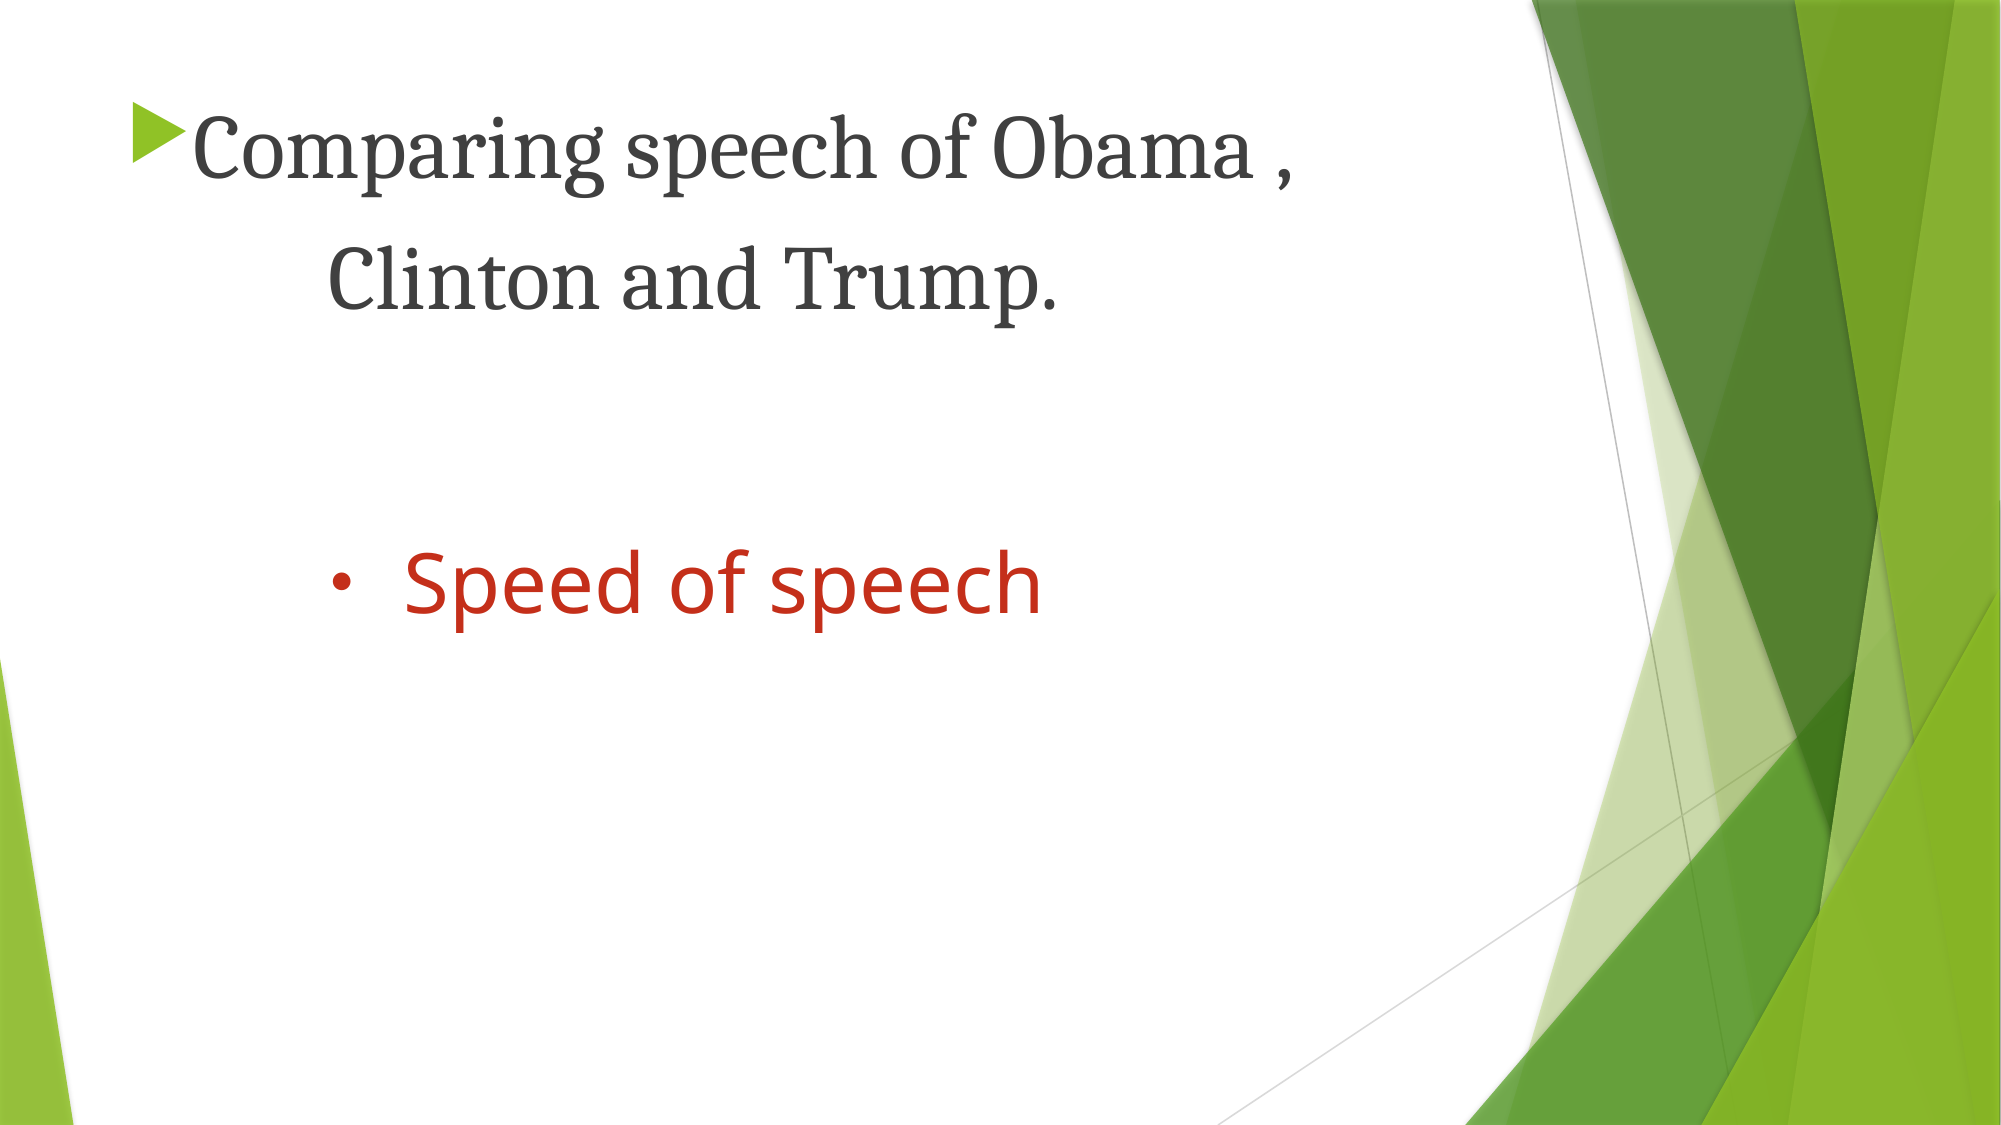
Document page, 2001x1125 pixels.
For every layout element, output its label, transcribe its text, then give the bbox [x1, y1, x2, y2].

list Comparing speech of Obama , Clinton and Trump. ・Speed of speech [111, 79, 1522, 992]
